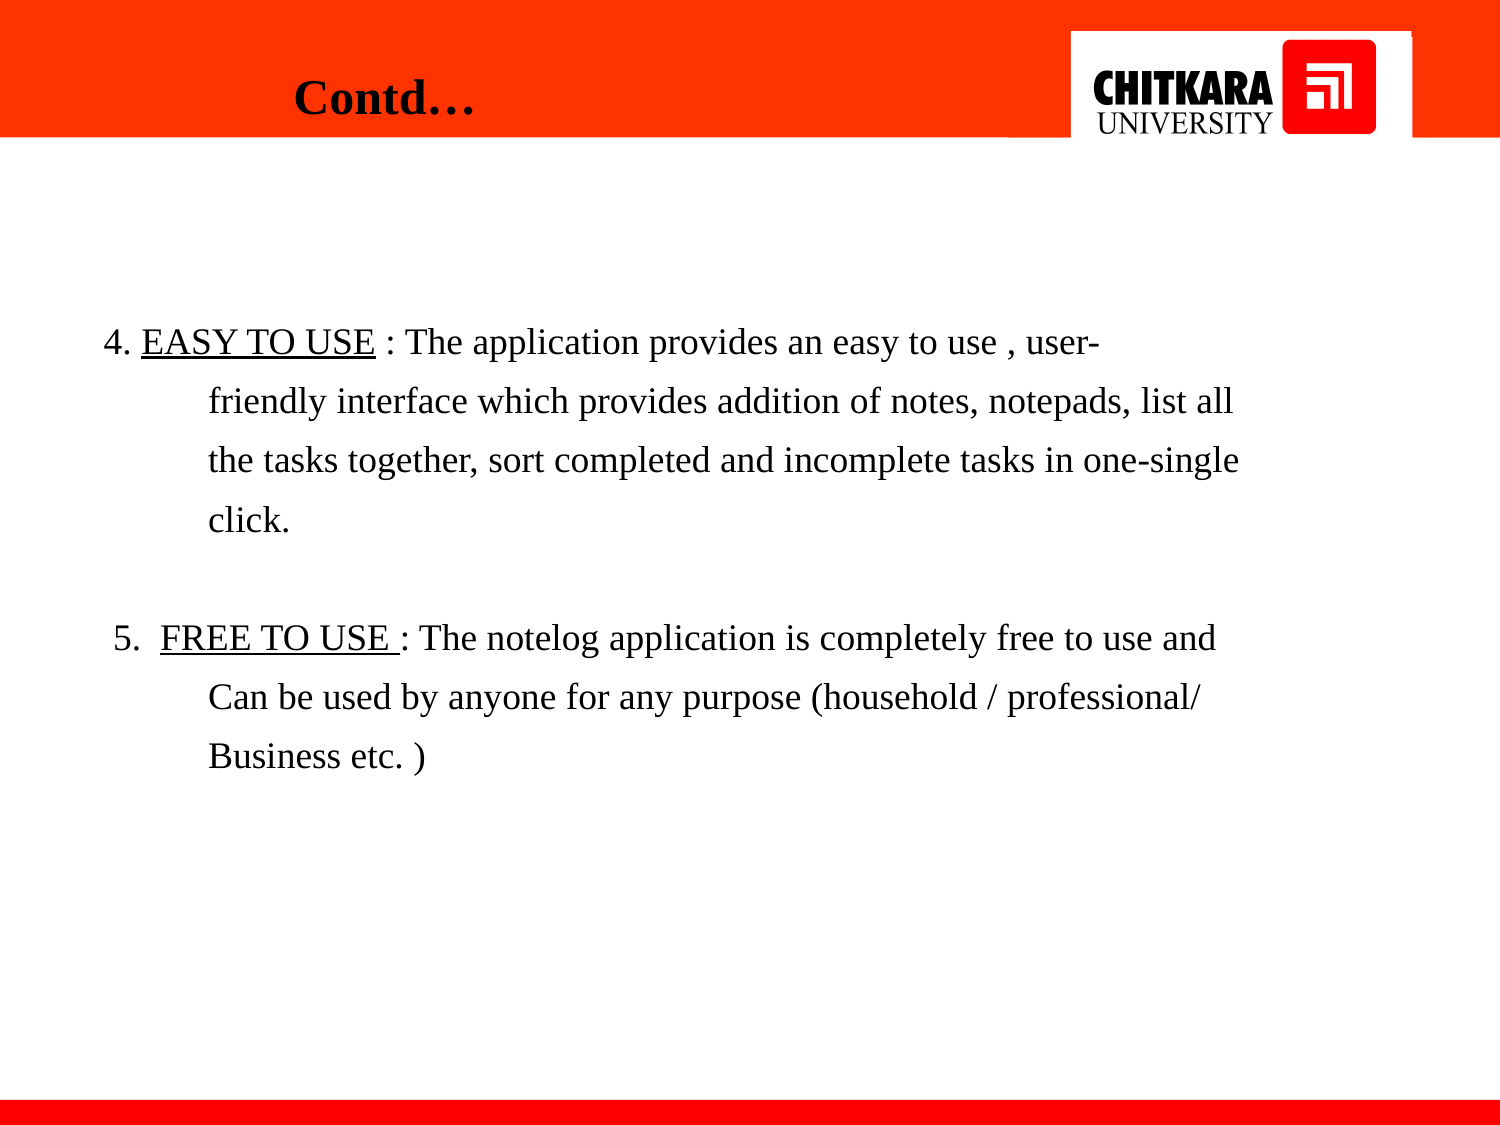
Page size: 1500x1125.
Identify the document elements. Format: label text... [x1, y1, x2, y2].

title Contd… [0, 18, 836, 170]
picture [1074, 37, 1391, 138]
subtitle 4. EASY TO USE : The application provides an easy to use , user- friendly interface which provides addition of notes, notepads, list all the tasks together, sort completed and incomplete tasks in one-single click. 5. FREE TO USE : The notelog application is completely free to use and Can be used by anyone for any purpose (household / professional/ Business etc. ) [88, 302, 1341, 1078]
